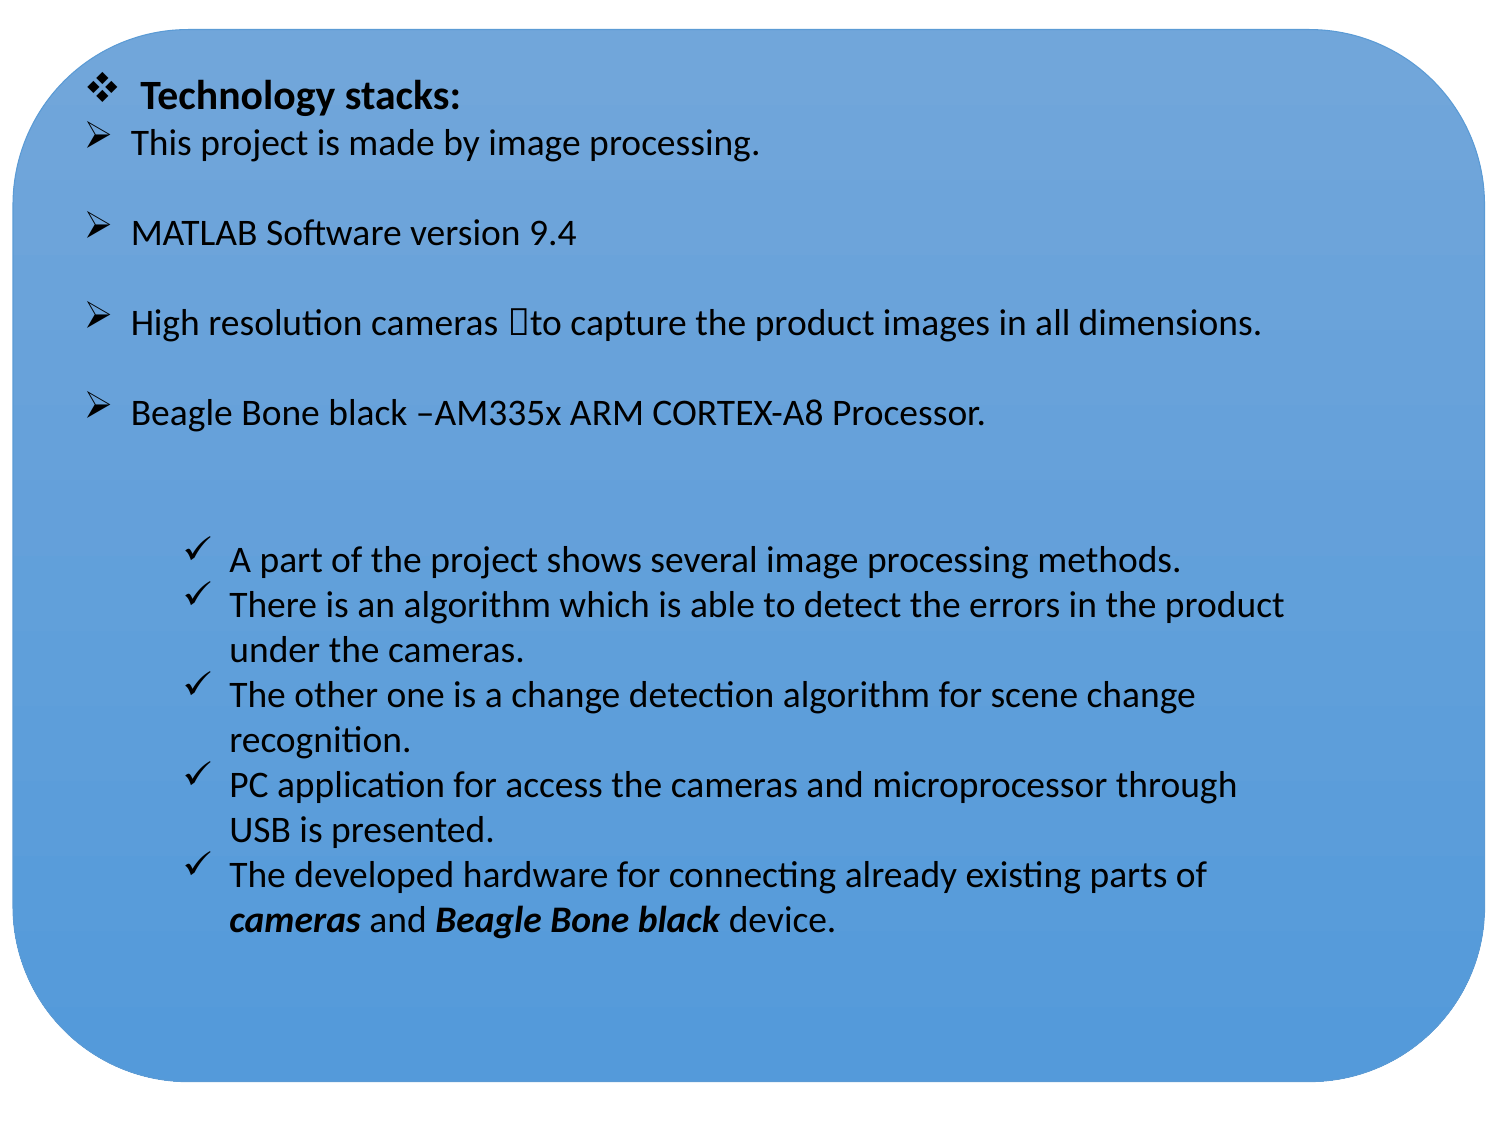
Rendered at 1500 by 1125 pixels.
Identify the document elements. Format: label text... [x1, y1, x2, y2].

text_box [88, 28, 1409, 60]
text_box A part of the project shows several image processing methods. There is an algorithm which is able to detect the errors in the product under the cameras. The other one is a change detection algorithm for scene change recognition. PC application for access the cameras and microprocessor through USB is presented. The developed hardware for connecting already existing parts of cameras and Beagle Bone black device. [167, 527, 1311, 947]
text_box [12, 75, 1486, 1083]
text_box Technology stacks: This project is made by image processing. MATLAB Software version 9.4 High resolution cameras to capture the product images in all dimensions. Beagle Bone black –AM335x ARM CORTEX-A8 Processor. [69, 60, 1485, 485]
